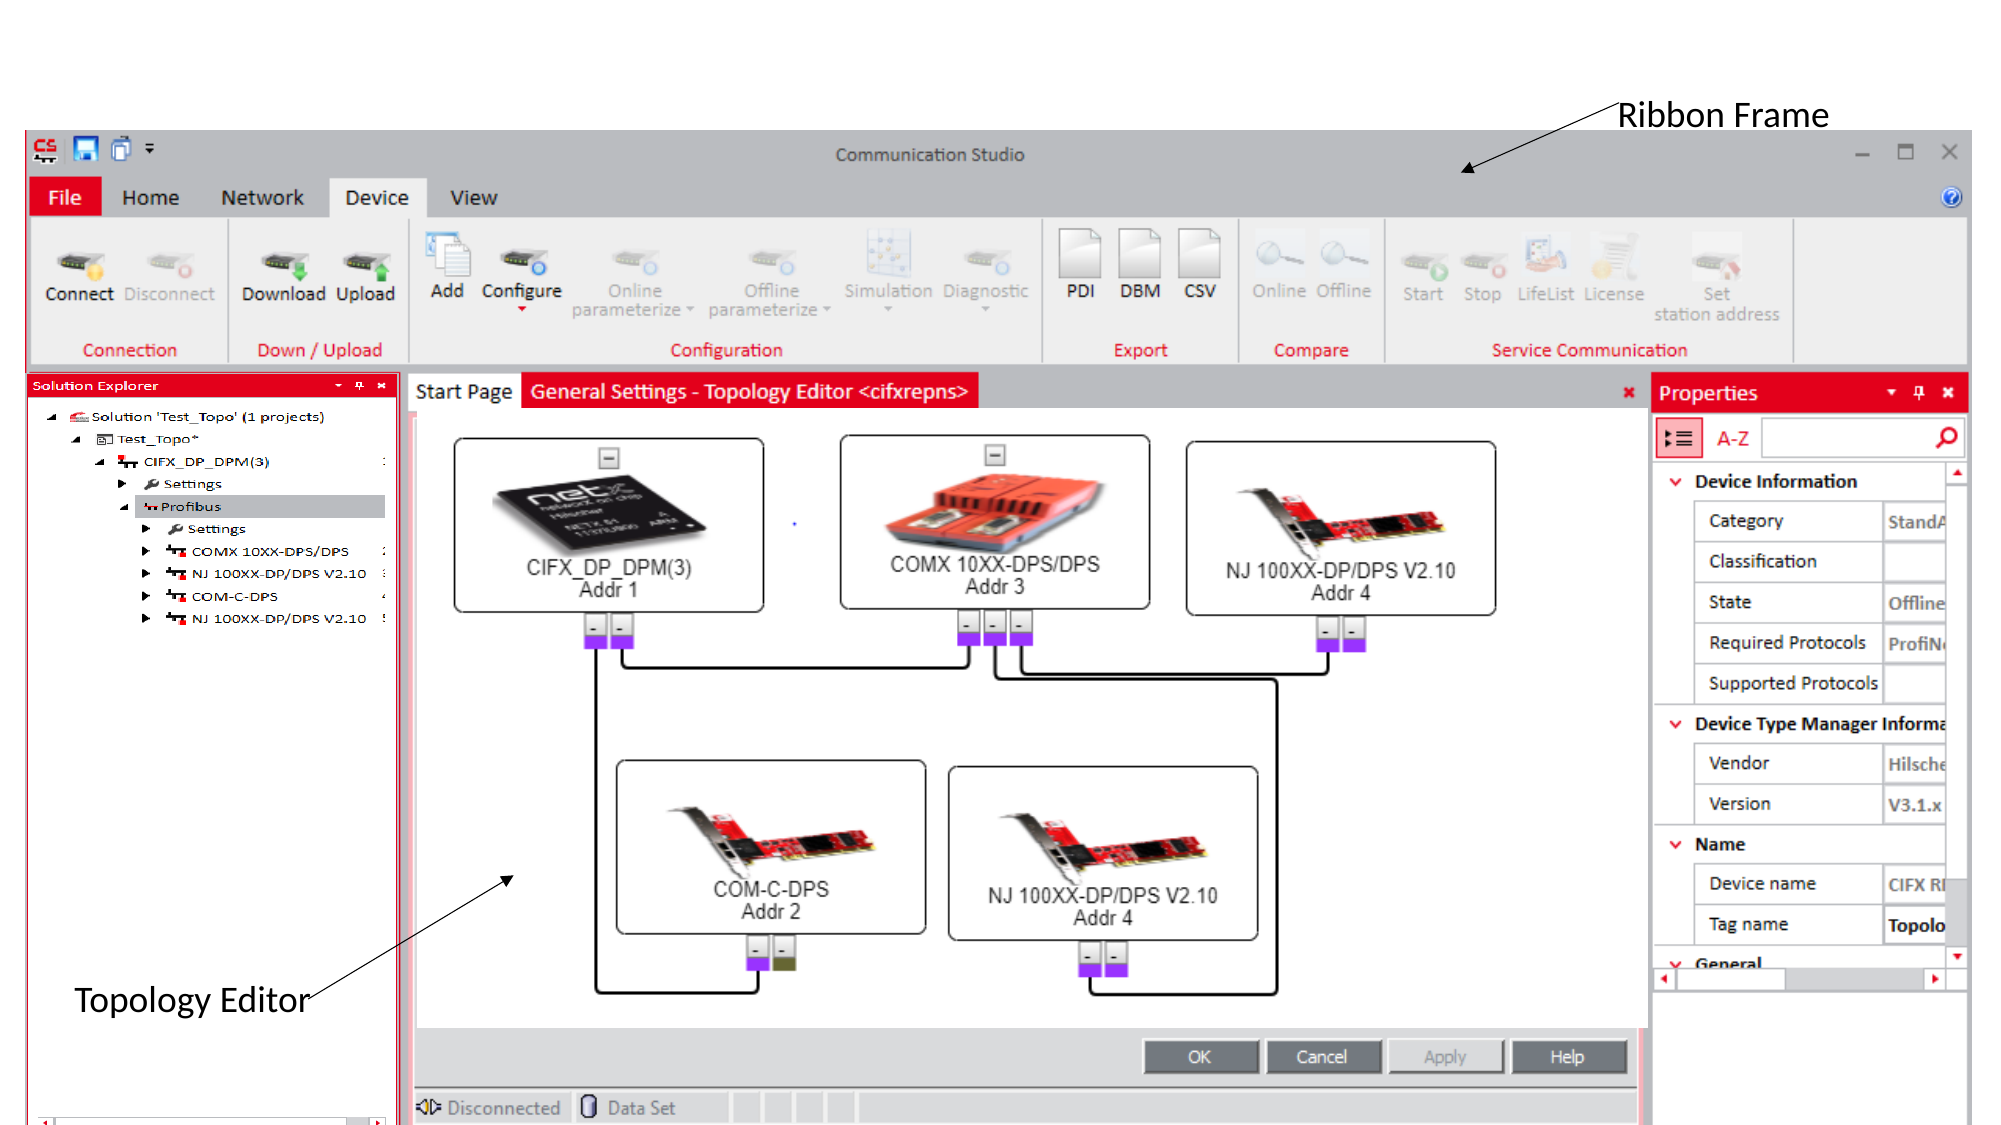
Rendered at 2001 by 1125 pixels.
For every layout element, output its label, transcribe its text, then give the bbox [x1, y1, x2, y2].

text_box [308, 875, 514, 999]
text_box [1460, 102, 1620, 173]
picture [25, 130, 1972, 1125]
text_box Ribbon Frame [1602, 82, 1897, 130]
